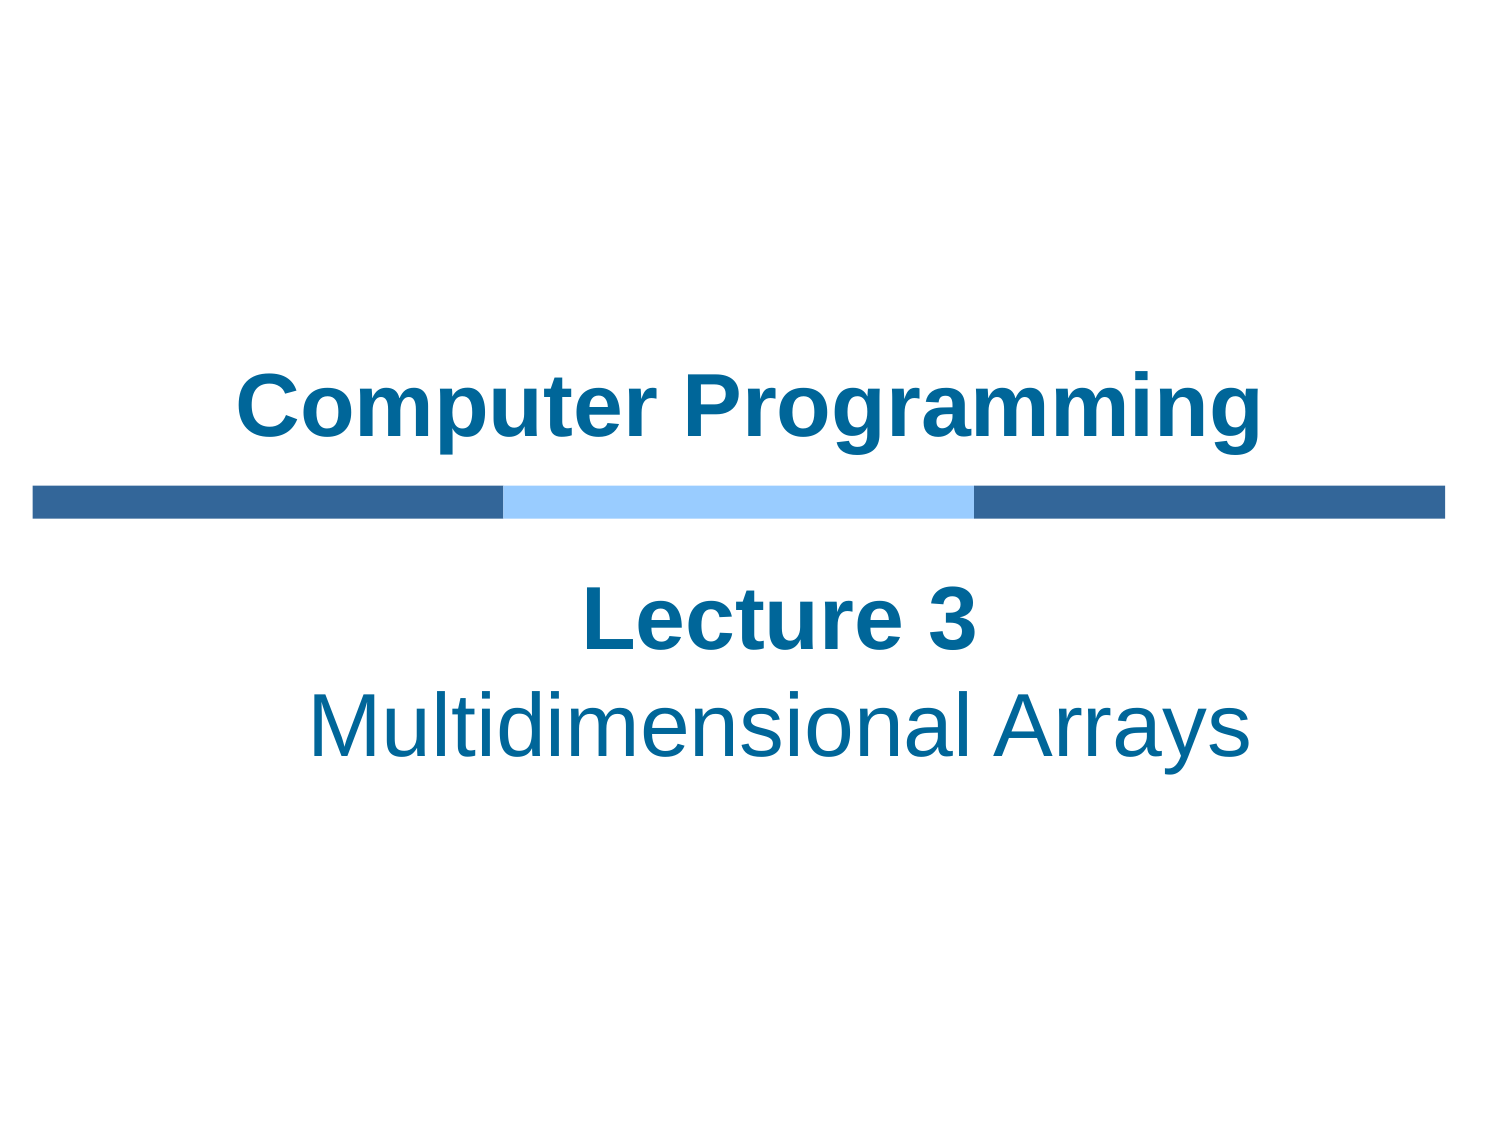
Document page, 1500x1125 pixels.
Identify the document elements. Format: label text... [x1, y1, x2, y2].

text_box Lecture 3 Multidimensional Arrays [86, 556, 1474, 783]
title Computer Programming [112, 112, 1388, 462]
